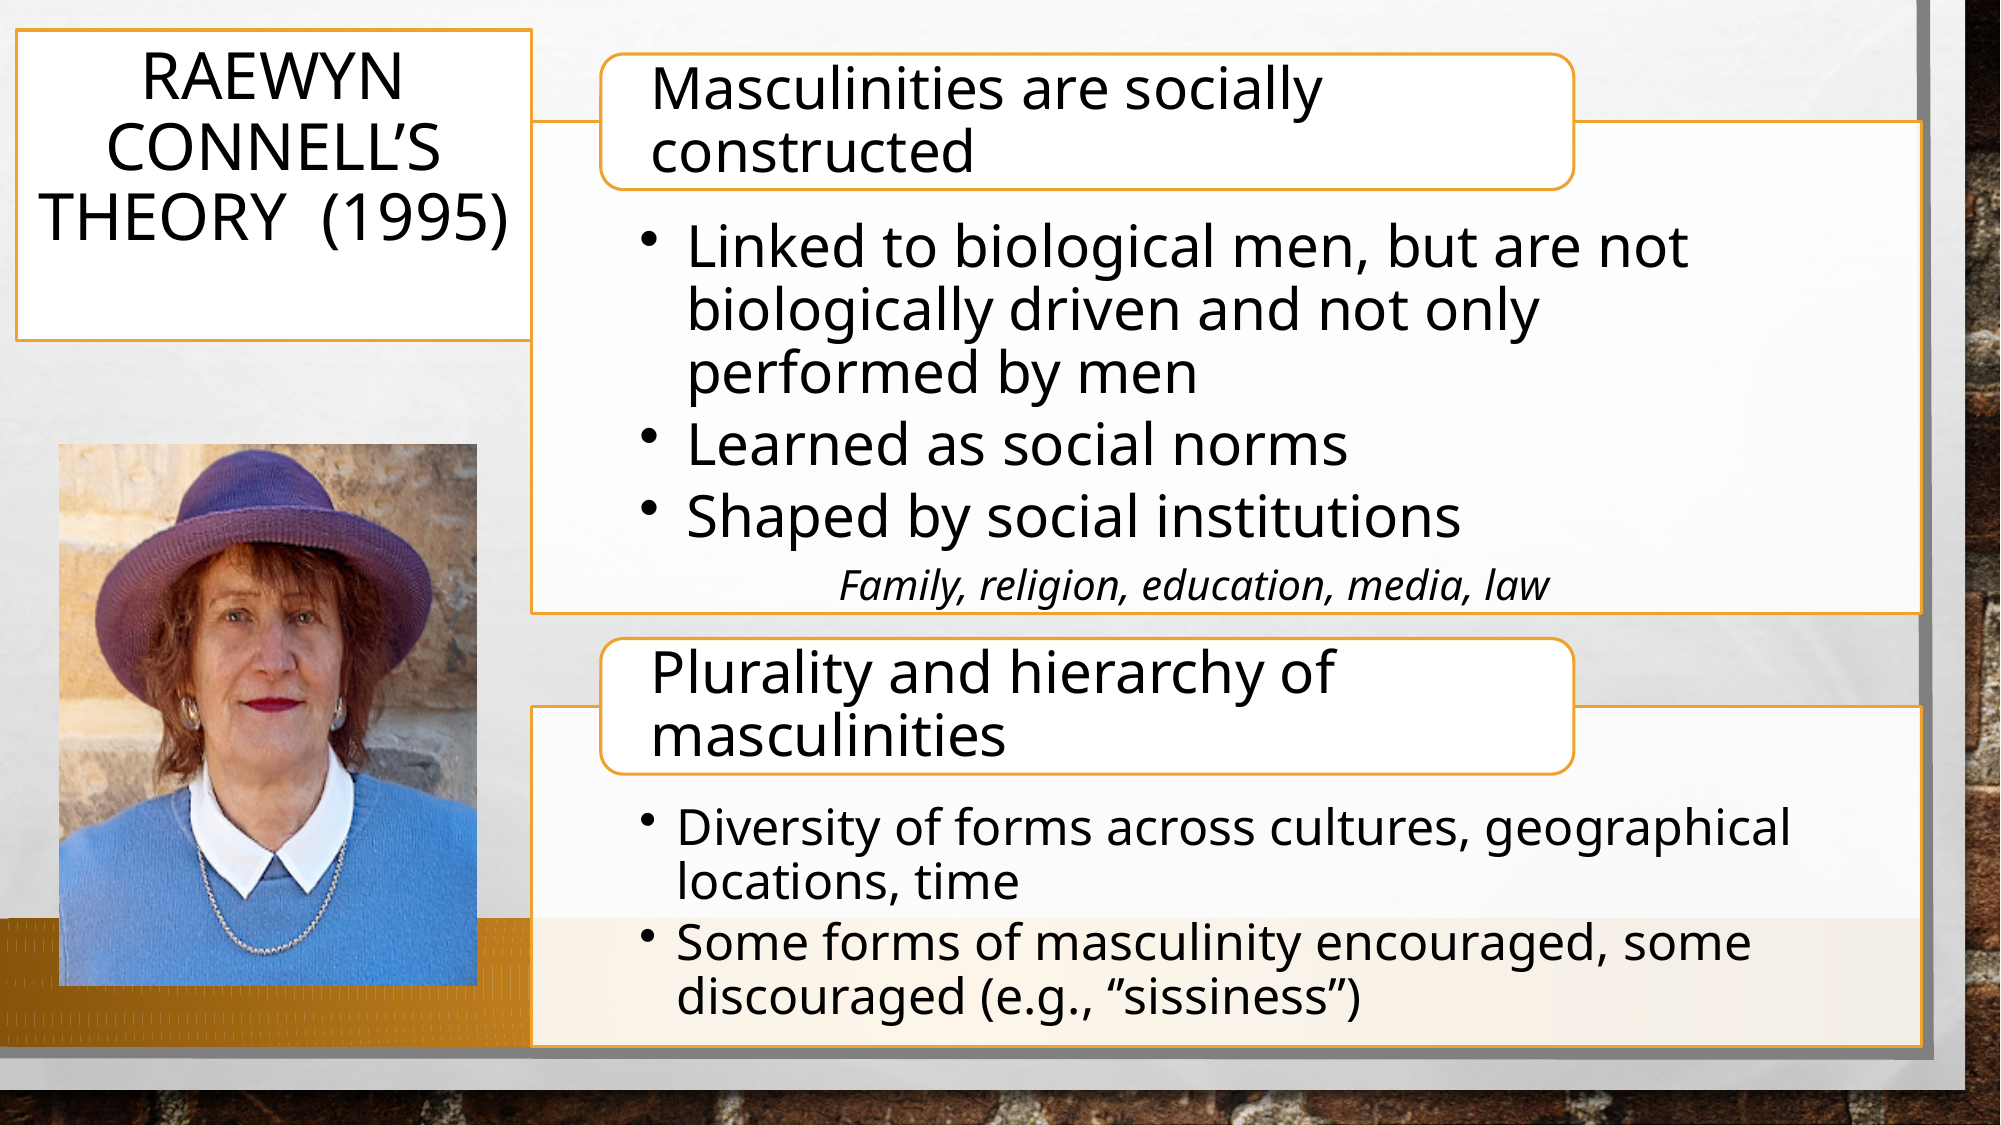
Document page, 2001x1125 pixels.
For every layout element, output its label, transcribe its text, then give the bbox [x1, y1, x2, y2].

title Raewyn Connell’s theory (1995) [15, 28, 533, 342]
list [531, 51, 1922, 1049]
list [59, 444, 478, 986]
picture [0, 0, 2000, 1125]
